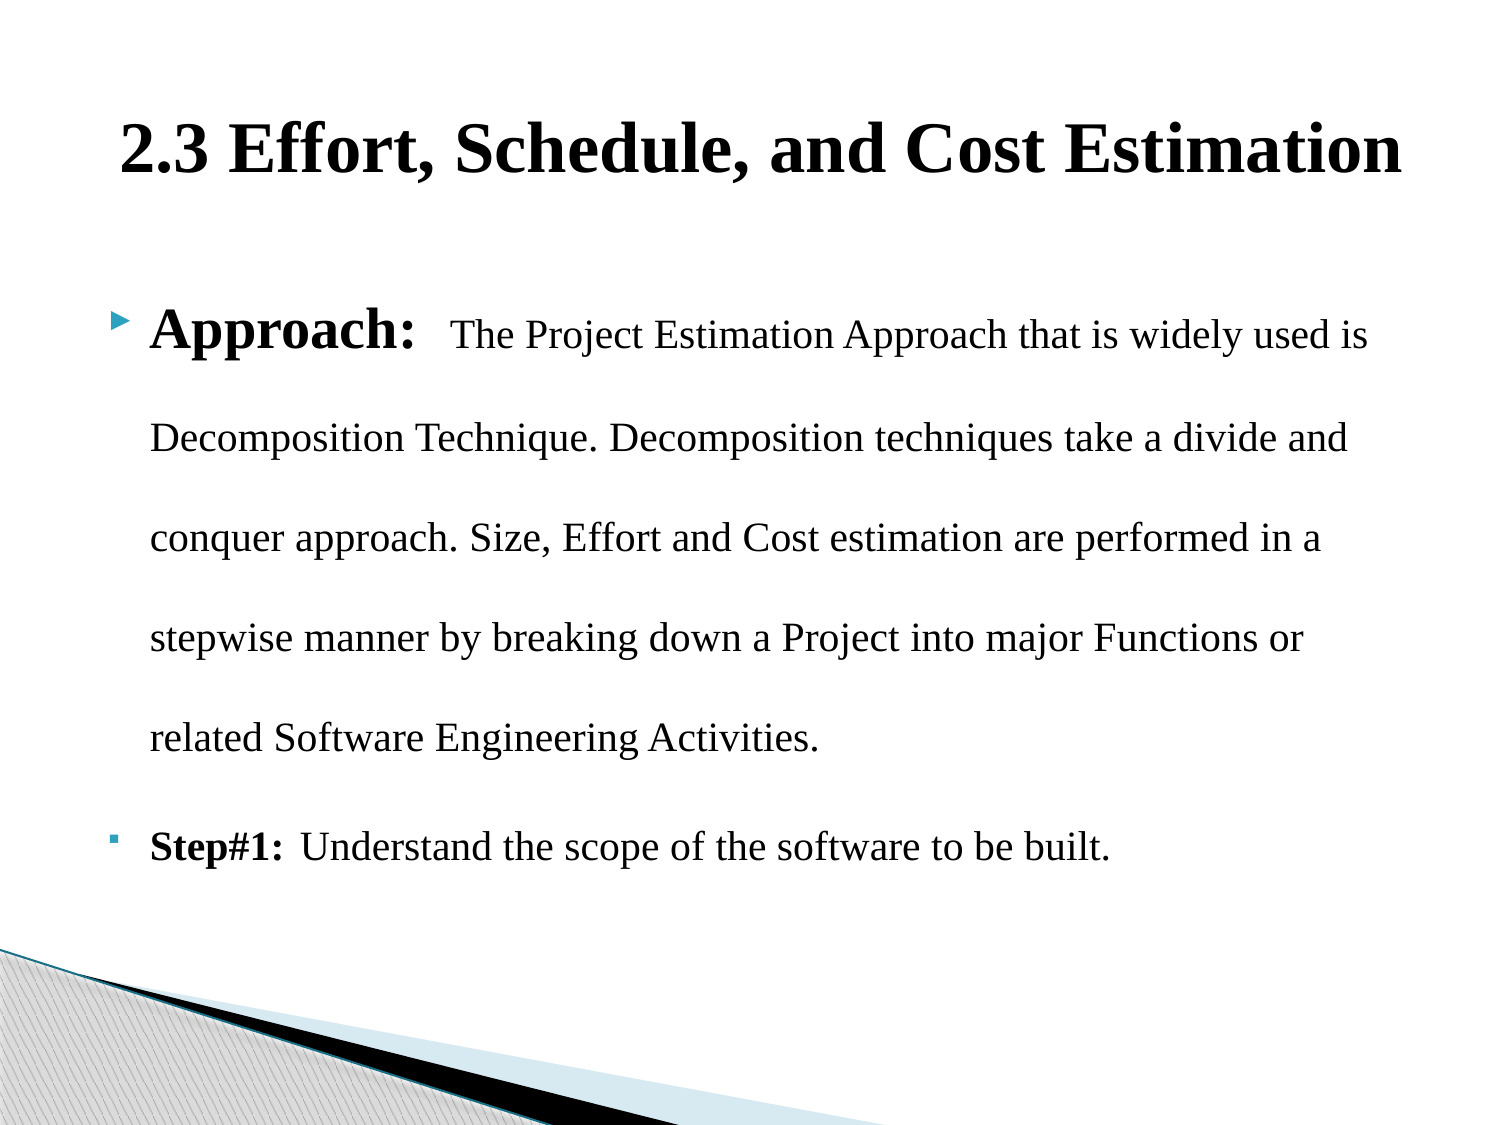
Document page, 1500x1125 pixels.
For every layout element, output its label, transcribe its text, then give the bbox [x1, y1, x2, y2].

list Approach: The Project Estimation Approach that is widely used is Decomposition Technique. Decomposition techniques take a divide and conquer approach. Size, Effort and Cost estimation are performed in a stepwise manner by breaking down a Project into major Functions or related Software Engineering Activities. Step#1: Understand the scope of the software to be built. [75, 212, 1425, 1013]
title 2.3 Effort, Schedule, and Cost Estimation [87, 50, 1438, 238]
